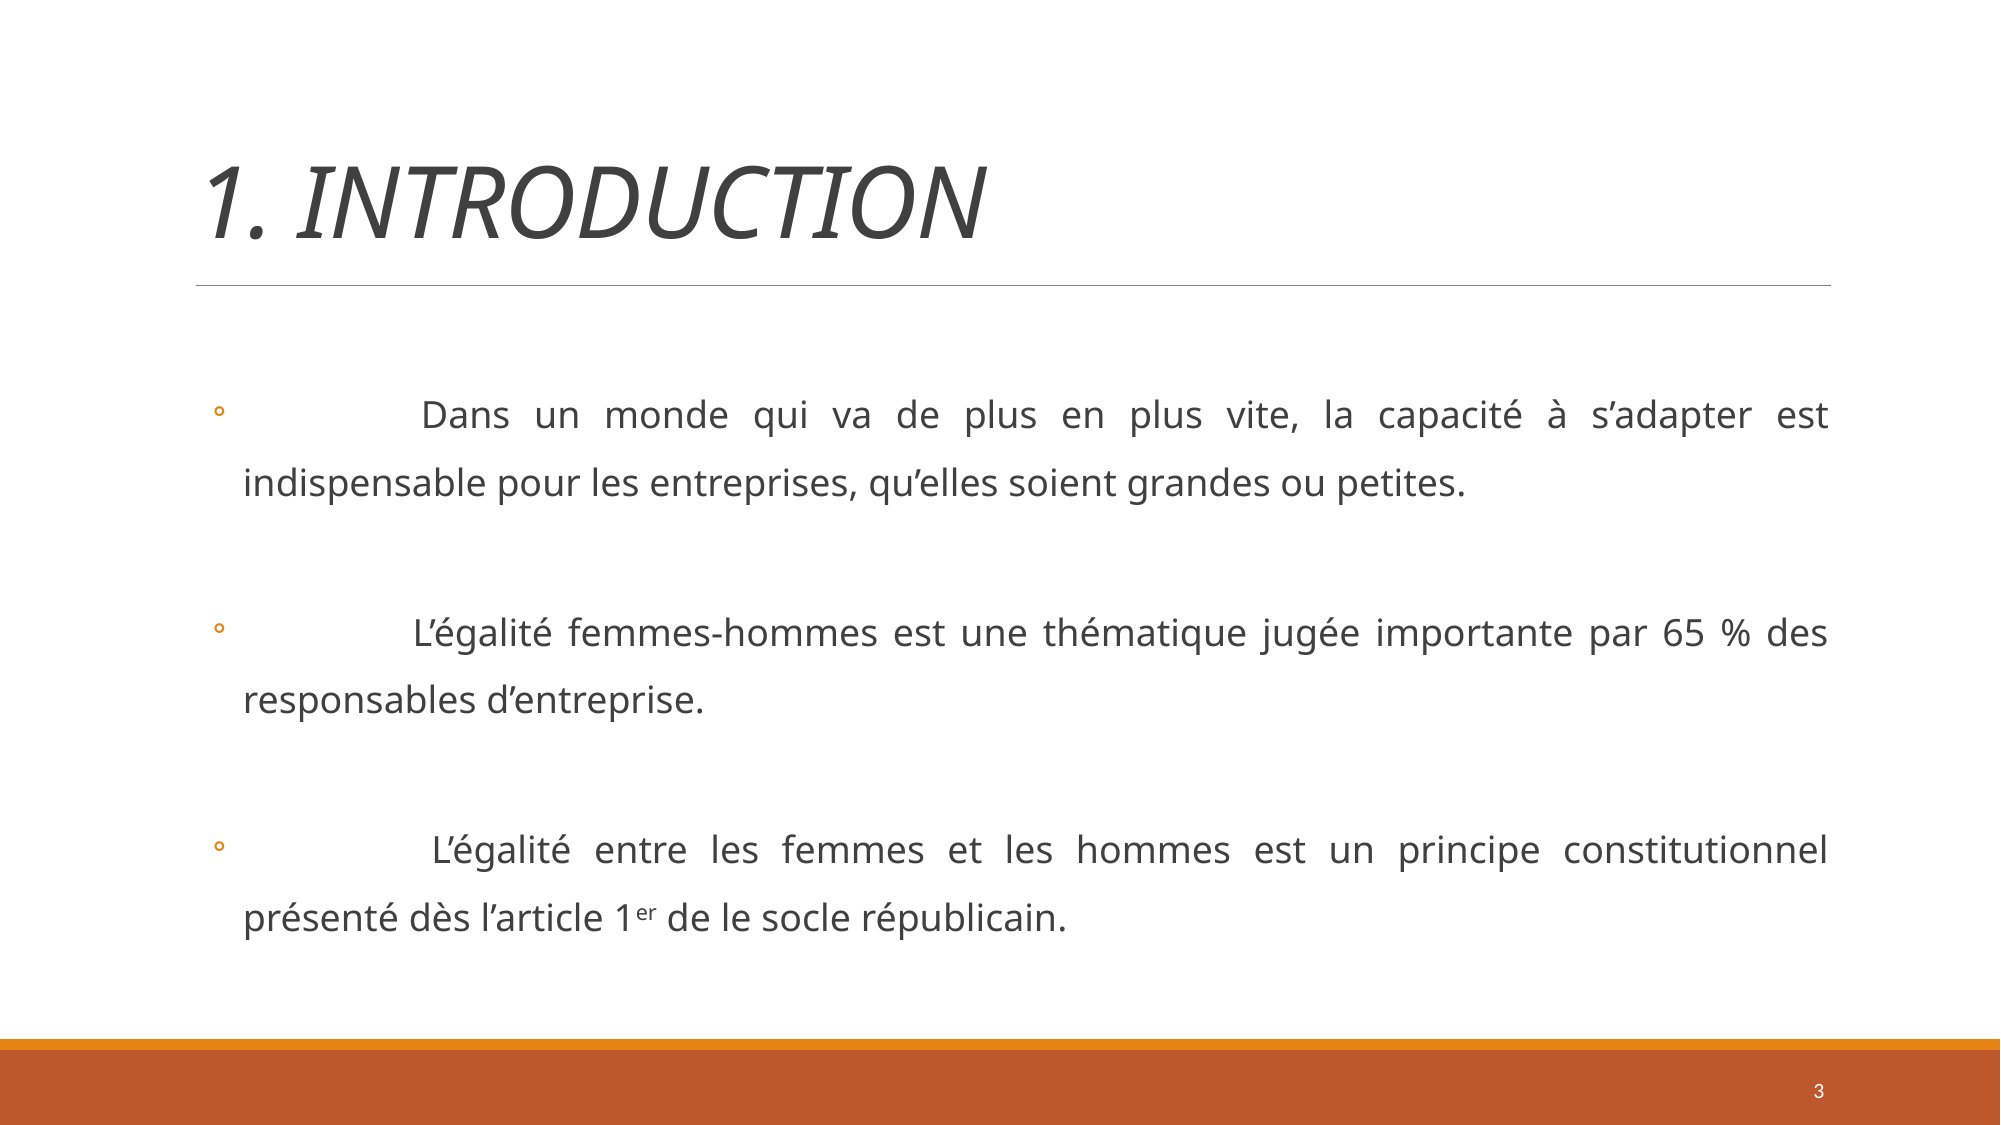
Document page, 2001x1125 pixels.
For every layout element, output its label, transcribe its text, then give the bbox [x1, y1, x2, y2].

slide_number 3 [1624, 1059, 1840, 1120]
title 1. INTRODUCTION [180, 28, 1830, 267]
list Dans un monde qui va de plus en plus vite, la capacité à s’adapter est indispensable pour les entreprises, qu’elles soient grandes ou petites. L’égalité femmes-hommes est une thématique jugée importante par 65 % des responsables d’entreprise. L’égalité entre les femmes et les hommes est un principe constitutionnel présenté dès l’article 1er de le socle républicain. [180, 302, 1830, 963]
